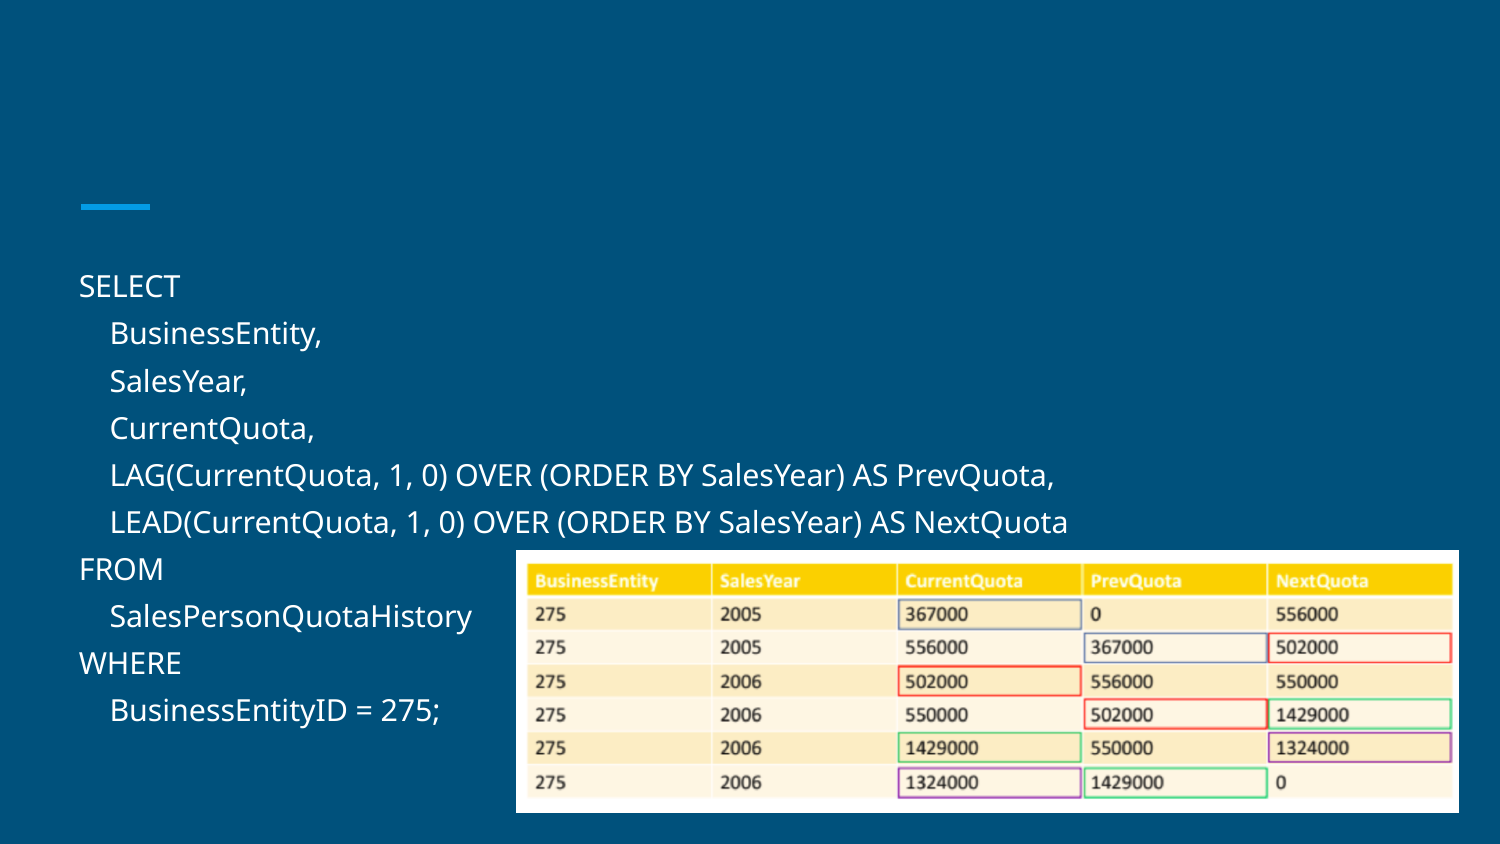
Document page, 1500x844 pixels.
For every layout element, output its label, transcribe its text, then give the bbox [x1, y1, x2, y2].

list SELECT BusinessEntity, SalesYear, CurrentQuota, LAG(CurrentQuota, 1, 0) OVER (ORDER BY SalesYear) AS PrevQuota, LEAD(CurrentQuota, 1, 0) OVER (ORDER BY SalesYear) AS NextQuota FROM SalesPersonQuotaHistory WHERE BusinessEntityID = 275; [63, 244, 1437, 750]
picture [517, 551, 1458, 812]
